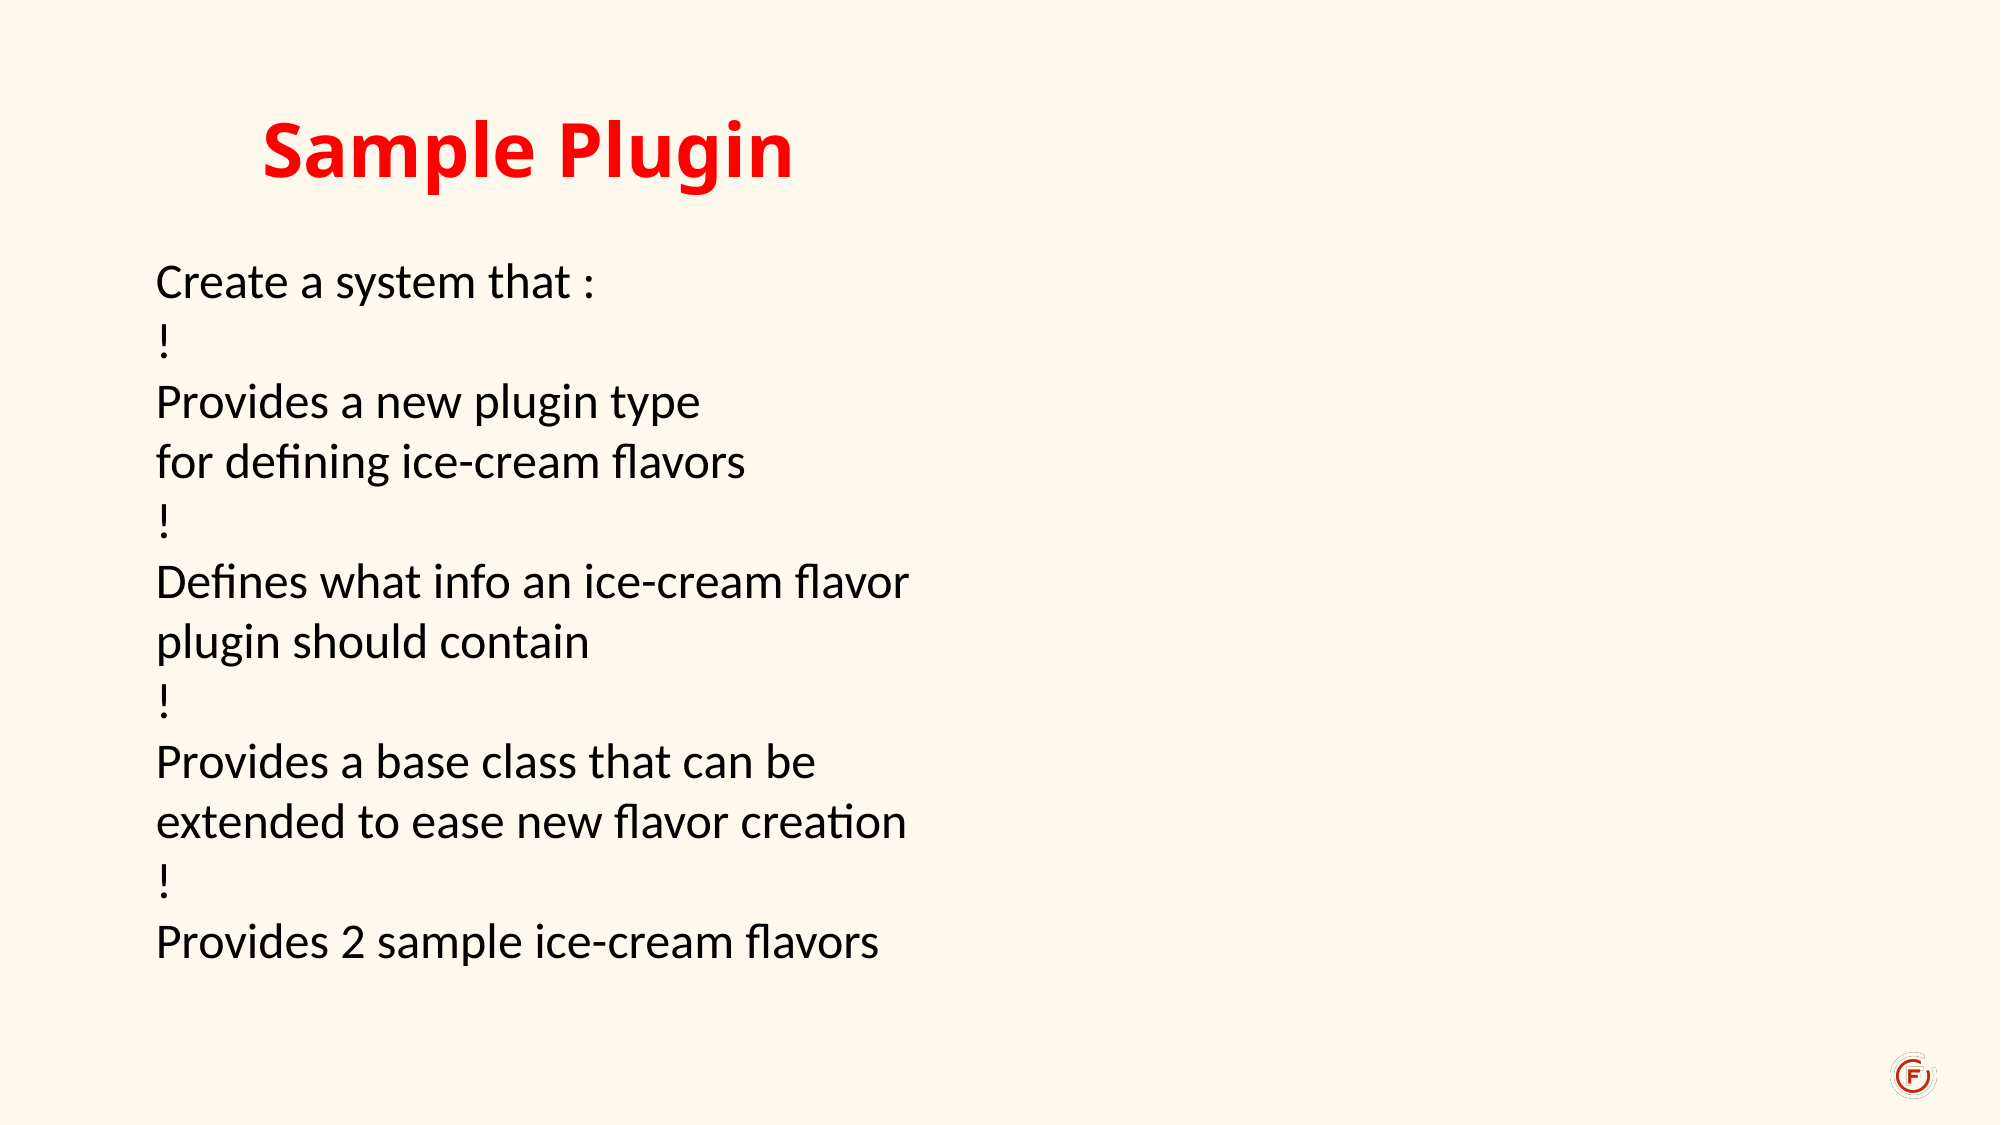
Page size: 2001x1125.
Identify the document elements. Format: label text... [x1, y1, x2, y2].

list Sample Plugin [247, 87, 1677, 171]
text_box Create a system that : ! Provides a new plugin type for defining ice-­cream flavors ! Defines what info an ice-­cream flavor plugin should contain ! Provides a base class that can be extended to ease new flavor creation ! Provides 2 sample ice-­cream flavors [140, 335, 1975, 881]
picture [1890, 1052, 1937, 1099]
